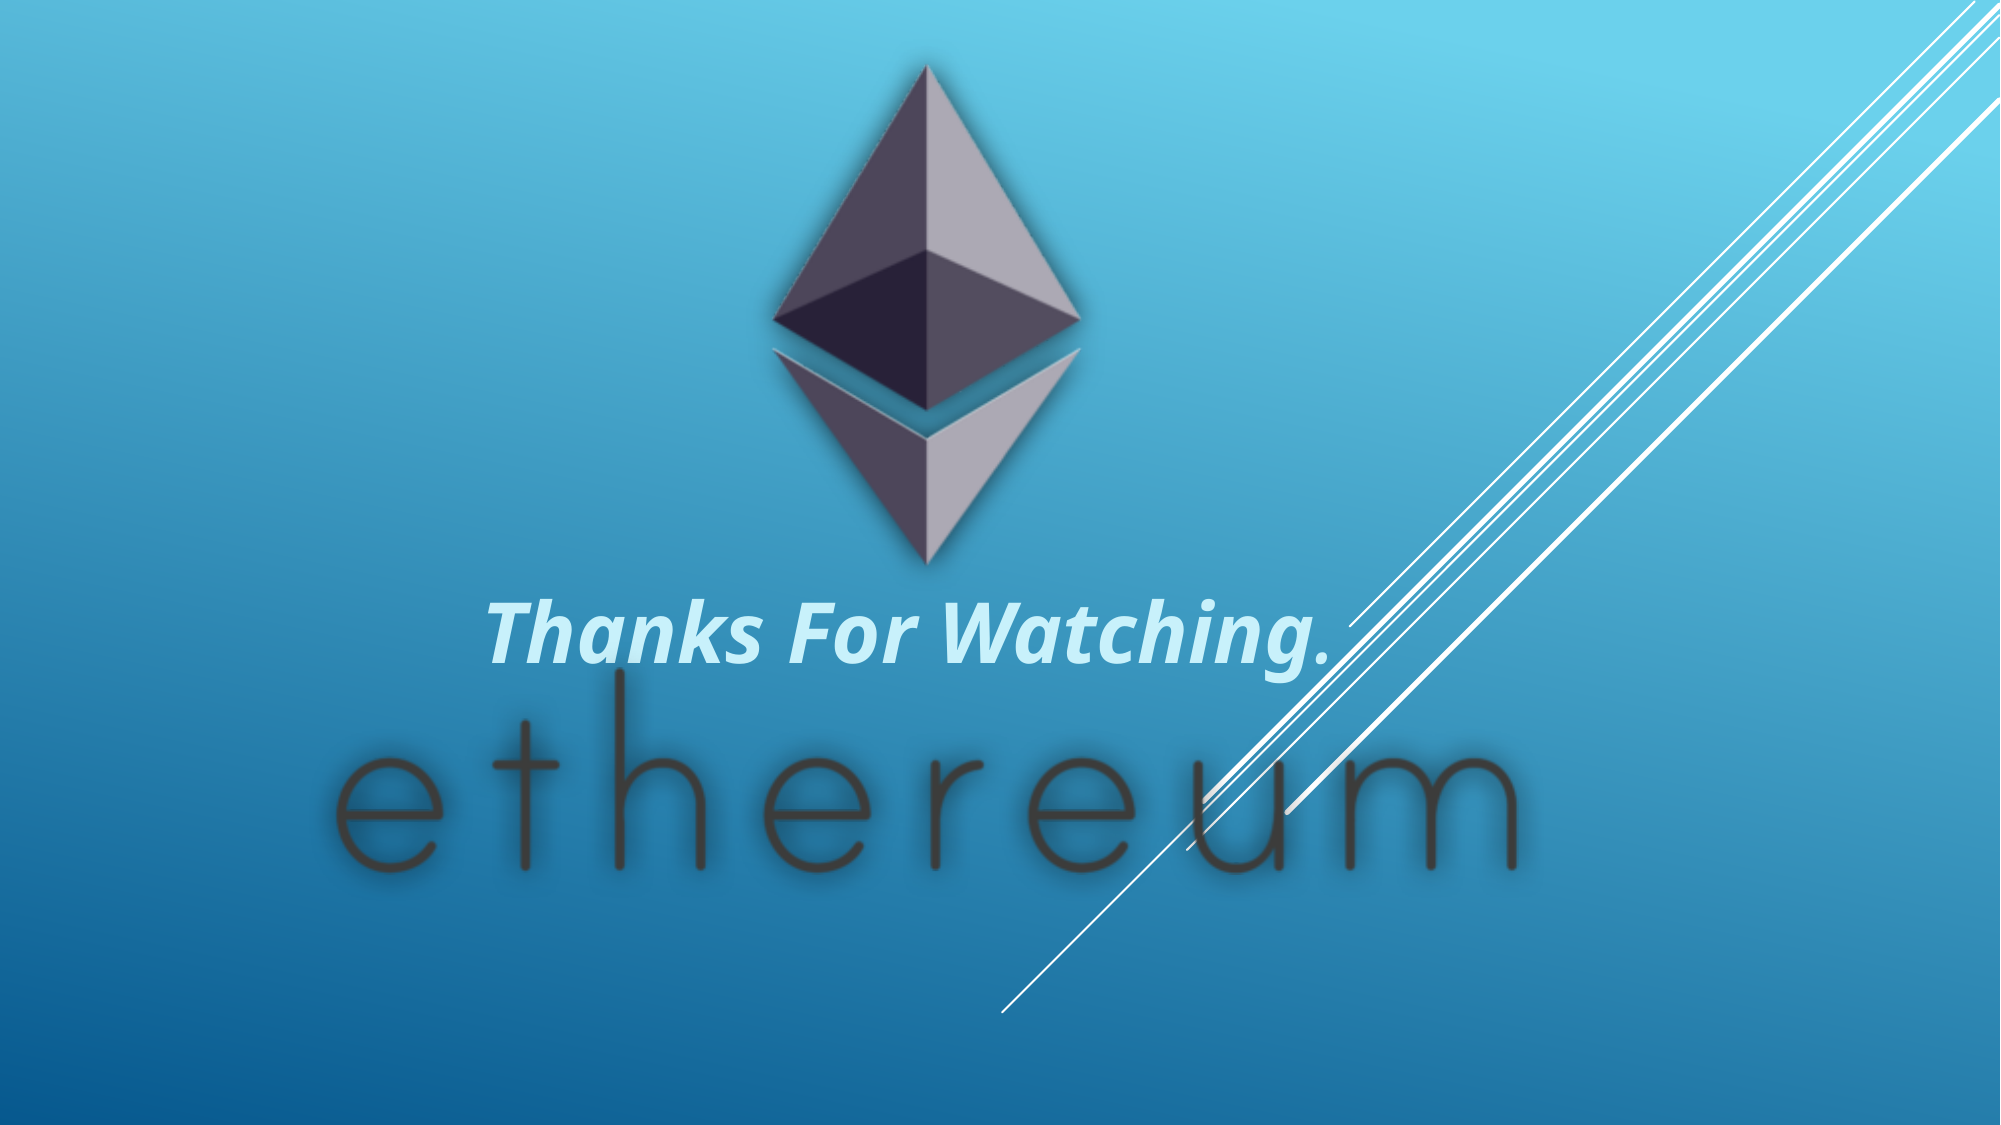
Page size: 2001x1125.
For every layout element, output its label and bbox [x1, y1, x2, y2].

list [335, 62, 1519, 876]
